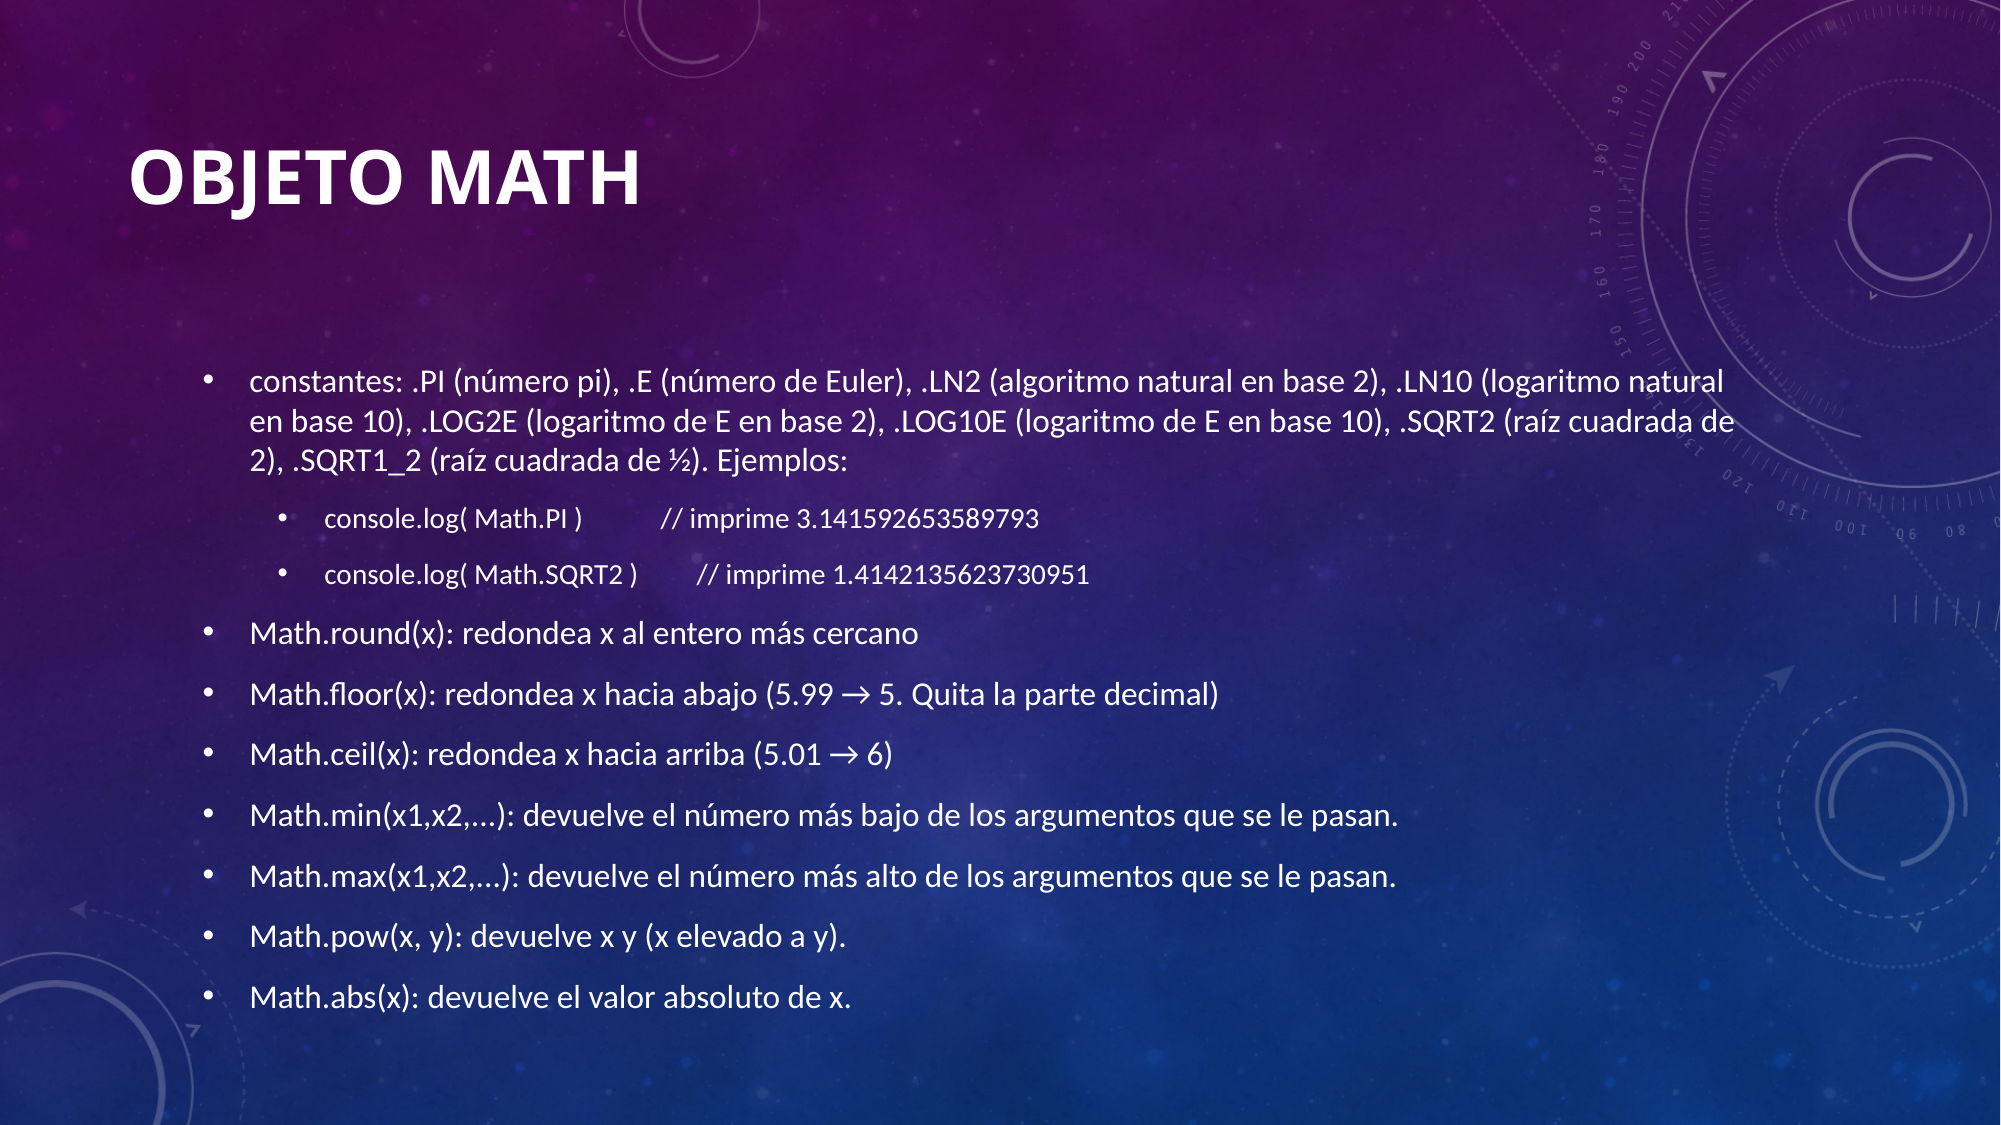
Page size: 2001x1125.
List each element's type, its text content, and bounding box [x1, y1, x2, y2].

title Objeto Math [112, 99, 1775, 339]
list constantes: .PI (número pi), .E (número de Euler), .LN2 (algoritmo natural en base 2), .LN10 (logaritmo natural en base 10), .LOG2E (logaritmo de E en base 2), .LOG10E (logaritmo de E en base 10), .SQRT2 (raíz cuadrada de 2), .SQRT1_2 (raíz cuadrada de 1⁄2). Ejemplos: console.log( Math.PI ) // imprime 3.141592653589793 console.log( Math.SQRT2 ) // imprime 1.4142135623730951 Math.round(x): redondea x al entero más cercano Math.floor(x): redondea x hacia abajo (5.99 → 5. Quita la parte decimal) Math.ceil(x): redondea x hacia arriba (5.01 → 6) Math.min(x1,x2,...): devuelve el número más bajo de los argumentos que se le pasan. Math.max(x1,x2,...): devuelve el número más alto de los argumentos que se le pasan. Math.pow(x, y): devuelve x y (x elevado a y). Math.abs(x): devuelve el valor absoluto de x. [112, 351, 1775, 1054]
picture [0, 0, 2001, 1125]
